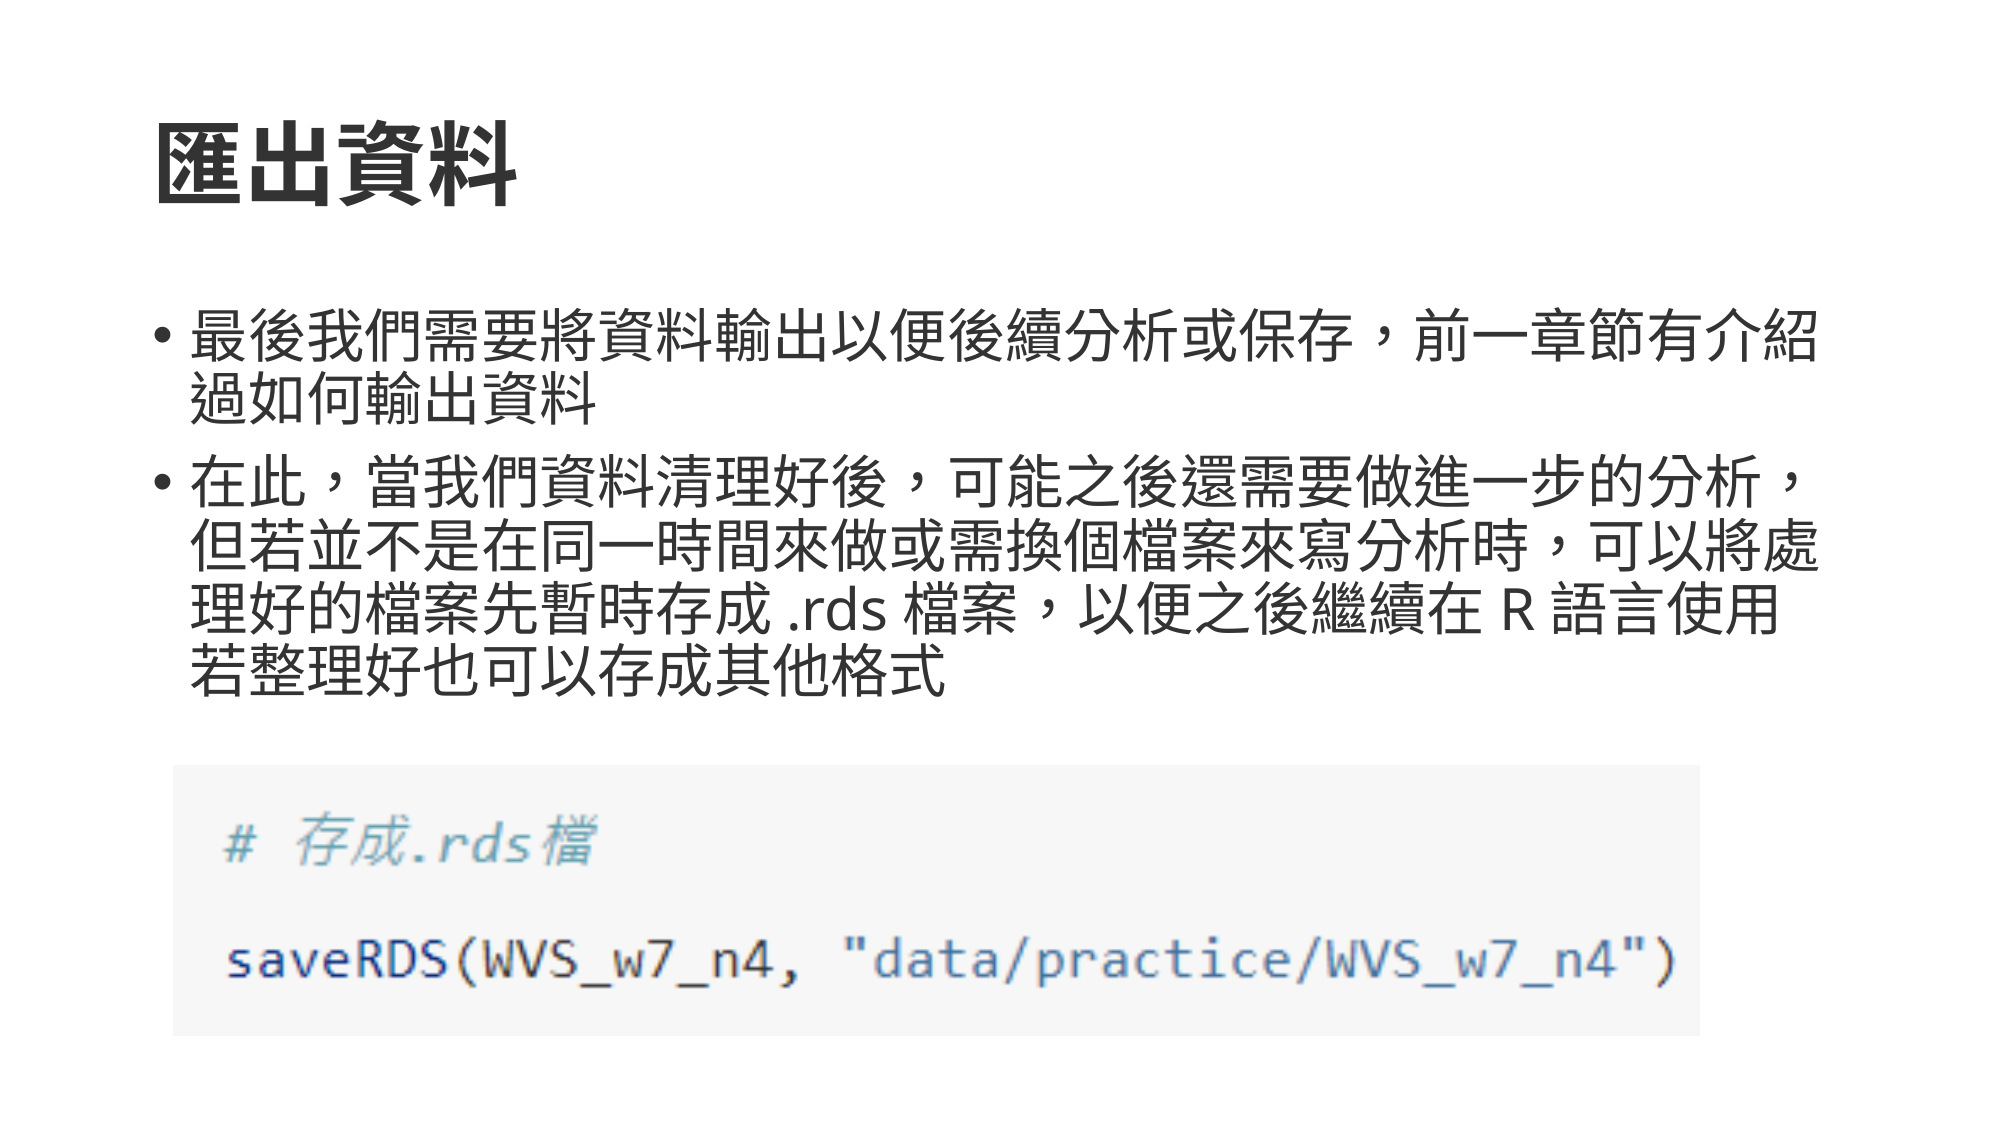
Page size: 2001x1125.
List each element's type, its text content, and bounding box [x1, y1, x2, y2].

picture [173, 765, 1700, 1036]
title 匯出資料 [137, 59, 1863, 278]
list 最後我們需要將資料輸出以便後續分析或保存，前一章節有介紹過如何輸出資料 在此，當我們資料清理好後，可能之後還需要做進一步的分析，但若並不是在同一時間來做或需換個檔案來寫分析時，可以將處理好的檔案先暫時存成.rds檔案，以便之後繼續在R語言使用 若整理好也可以存成其他格式 [137, 299, 1863, 1014]
